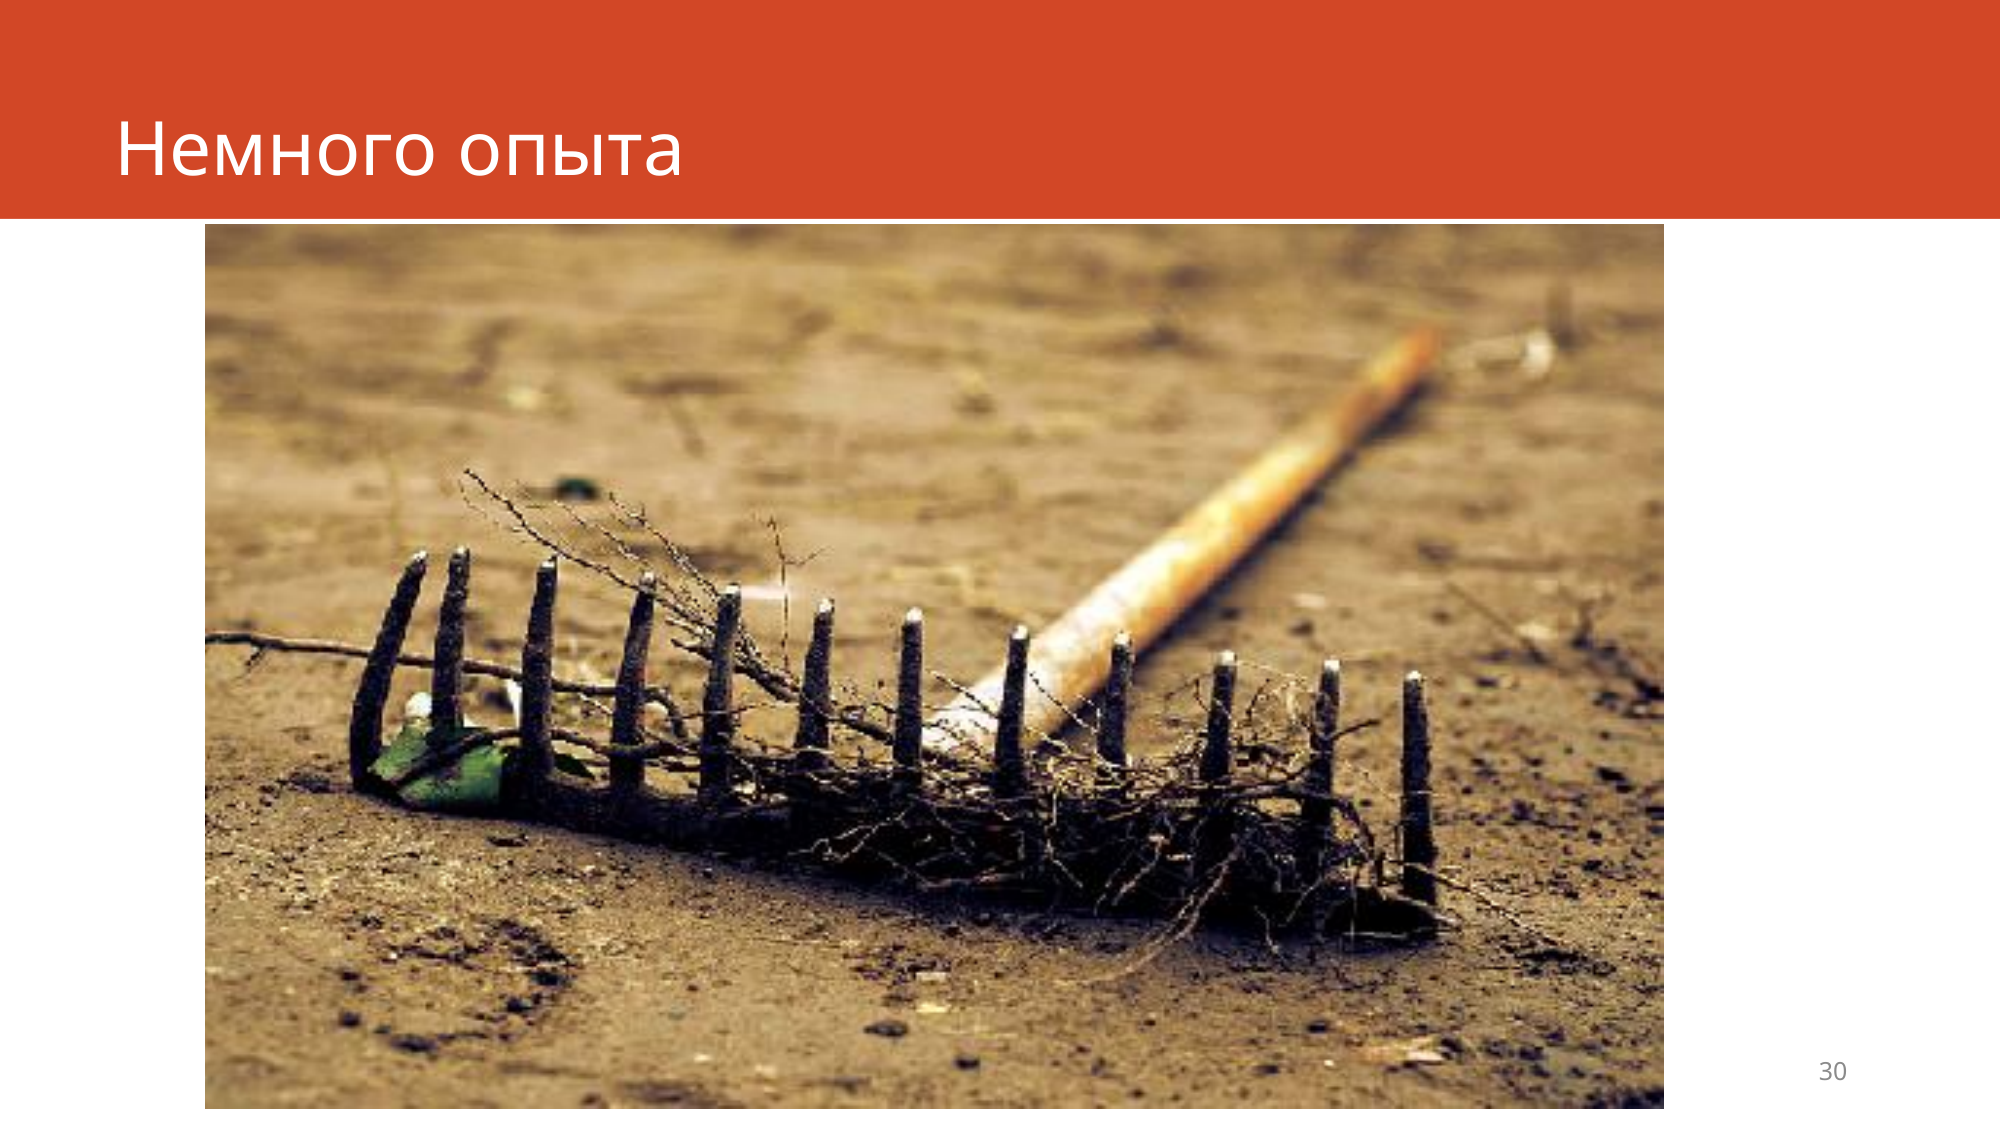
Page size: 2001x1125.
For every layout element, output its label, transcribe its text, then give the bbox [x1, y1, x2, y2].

slide_number 30 [1664, 1042, 1863, 1103]
title Немного опыта [99, 0, 1863, 199]
picture [205, 224, 1664, 1109]
